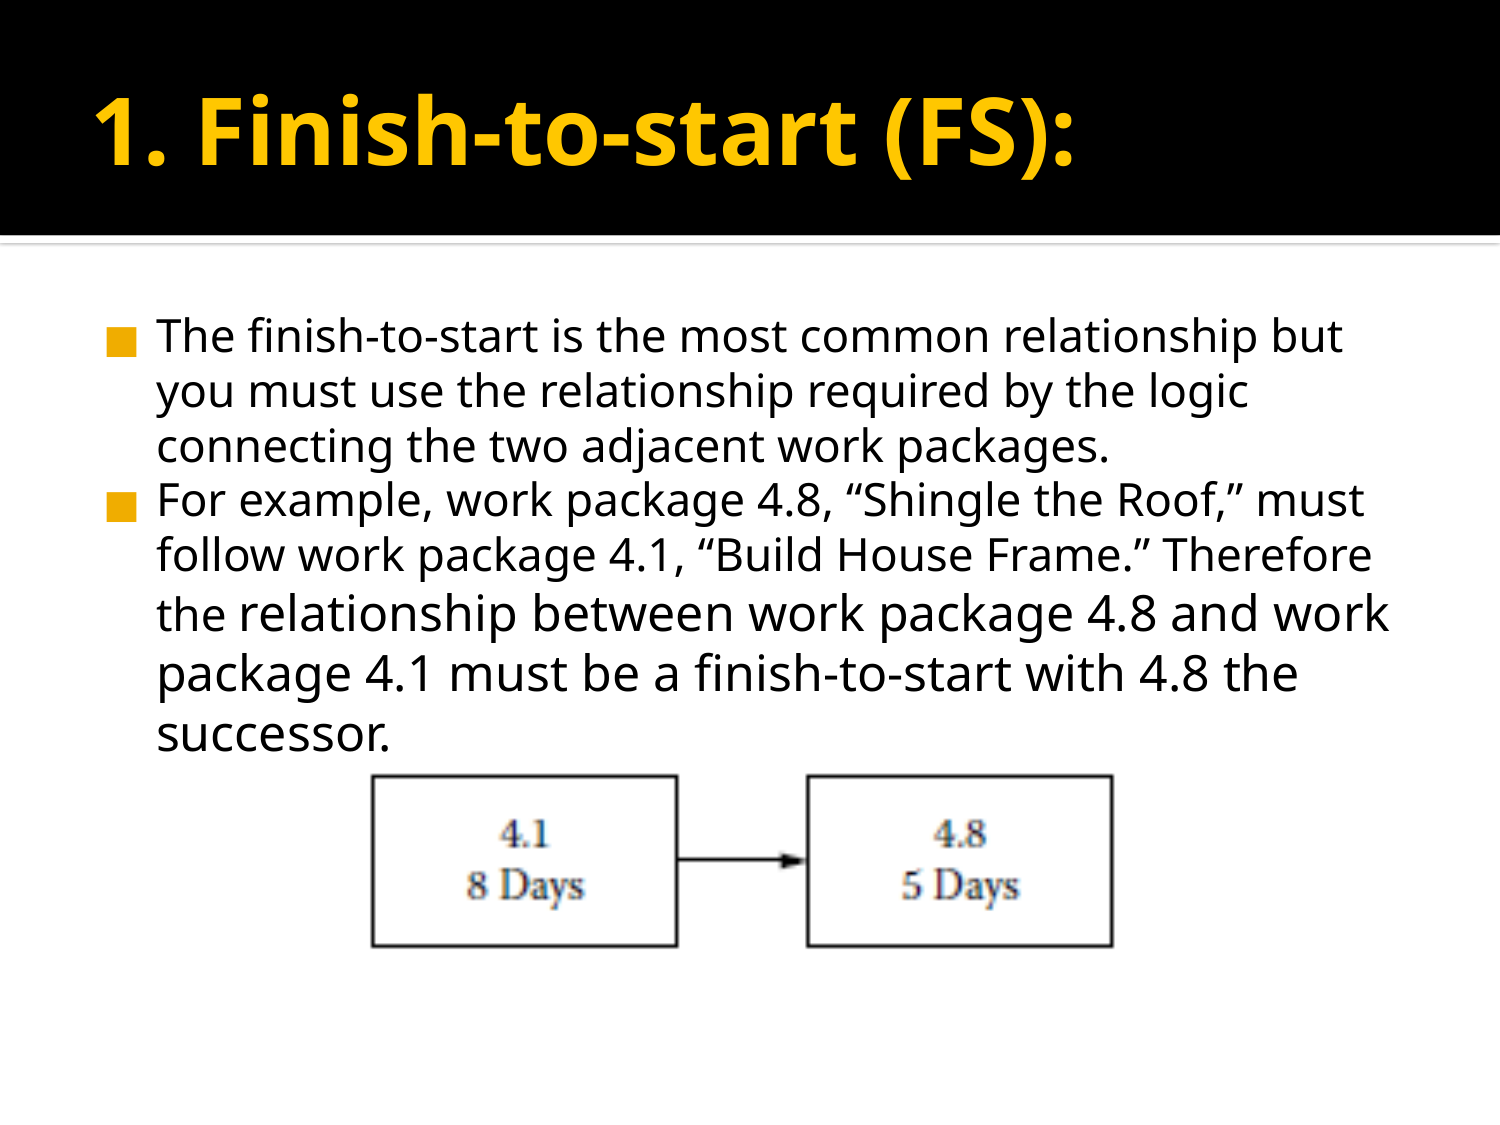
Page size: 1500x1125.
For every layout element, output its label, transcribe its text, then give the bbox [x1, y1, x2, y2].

picture [362, 762, 1132, 963]
list The finish-to-start is the most common relationship but you must use the relationship required by the logic connecting the two adjacent work packages. For example, work package 4.8, “Shingle the Roof,” must follow work package 4.1, “Build House Frame.” Therefore the relationship between work package 4.8 and work package 4.1 must be a finish-to-start with 4.8 the successor. [75, 291, 1425, 1050]
title 1. Finish-to-start (FS): [75, 25, 1425, 231]
